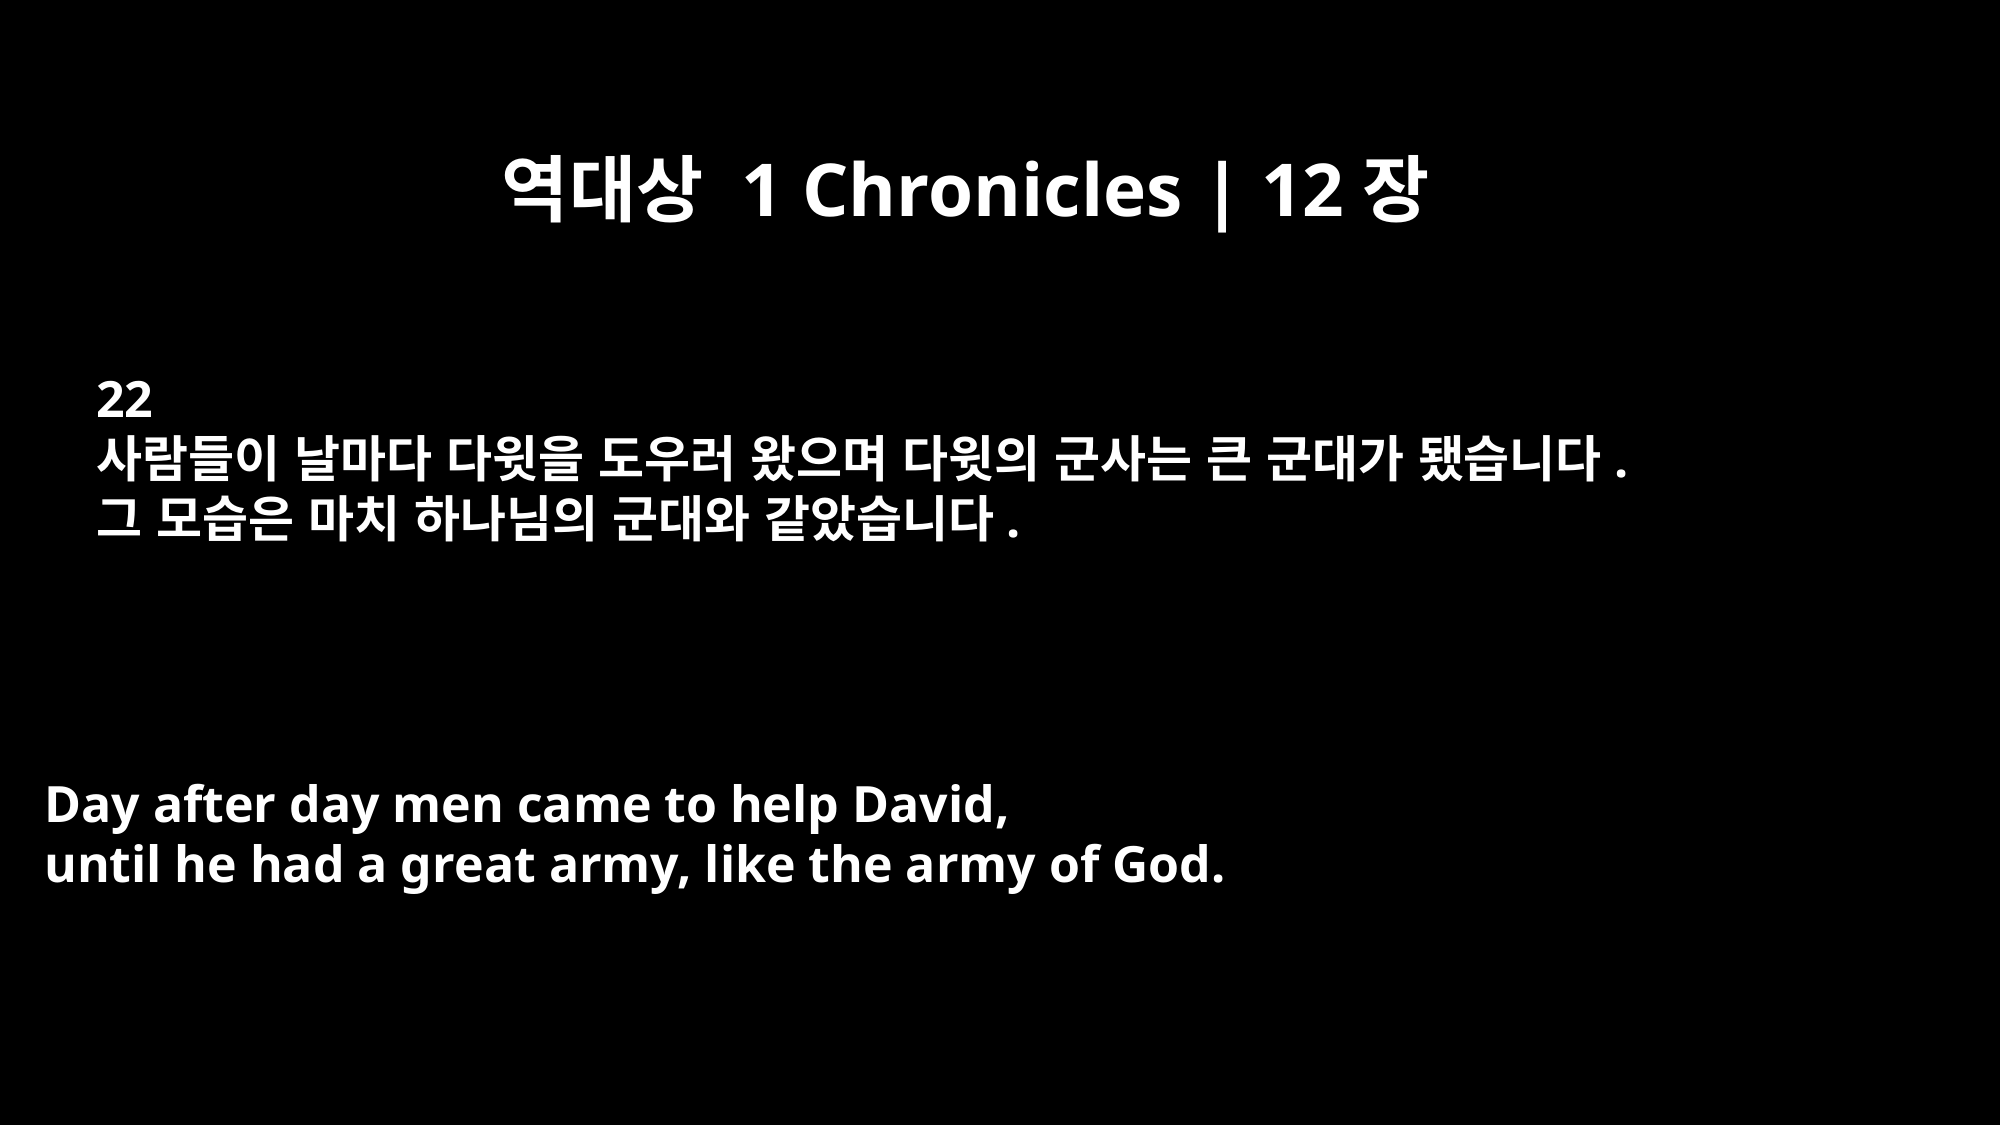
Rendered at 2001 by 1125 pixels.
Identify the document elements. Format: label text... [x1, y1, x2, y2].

text_box Day after day men came to help David, until he had a great army, like the army of God. [29, 764, 1241, 900]
text_box 역대상 1 Chronicles | 12장 [487, 136, 1445, 239]
text_box 22 사람들이 날마다 다윗을 도우러 왔으며 다윗의 군사는 큰 군대가 됐습니다. 그 모습은 마치 하나님의 군대와 같았습니다. [81, 359, 1644, 555]
